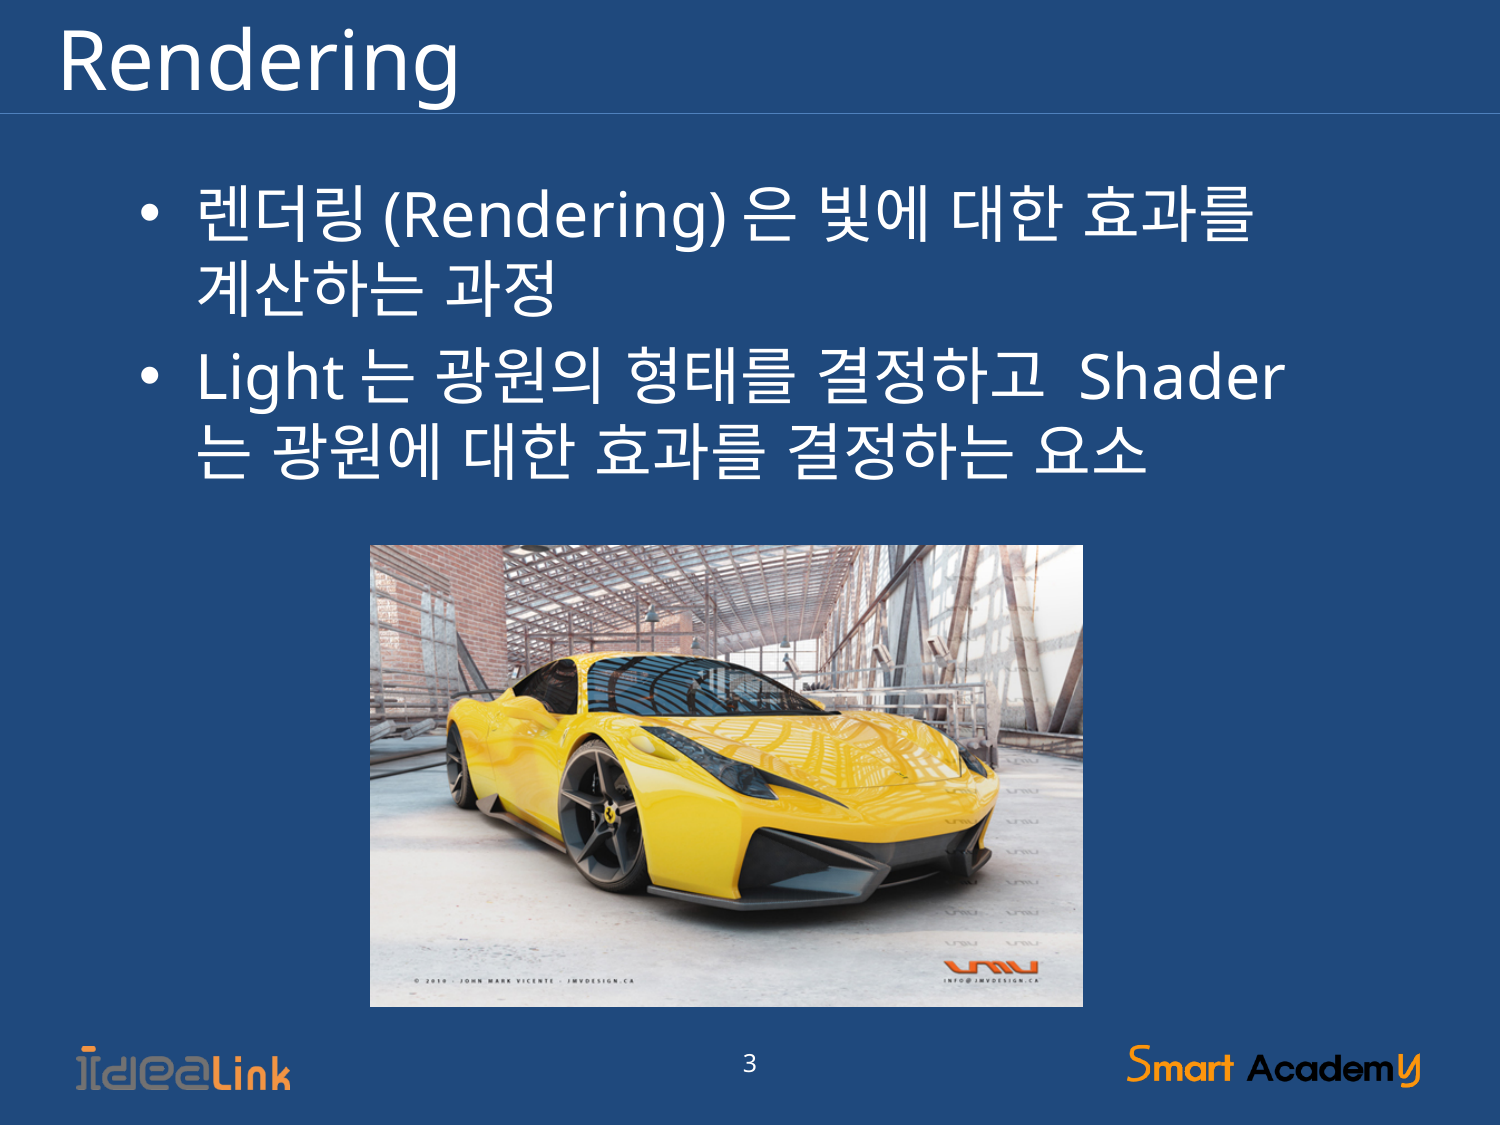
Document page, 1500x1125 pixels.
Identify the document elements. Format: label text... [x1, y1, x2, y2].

text_box 렌더링(Rendering)은 빛에 대한 효과를 계산하는 과정 Light는 광원의 형태를 결정하고 Shader는 광원에 대한 효과를 결정하는 요소 [123, 167, 1329, 551]
slide_number 3 [603, 1047, 897, 1095]
picture [370, 545, 1083, 1007]
picture [76, 1046, 290, 1090]
picture [1074, 1015, 1474, 1125]
title Rendering [41, 0, 1176, 114]
